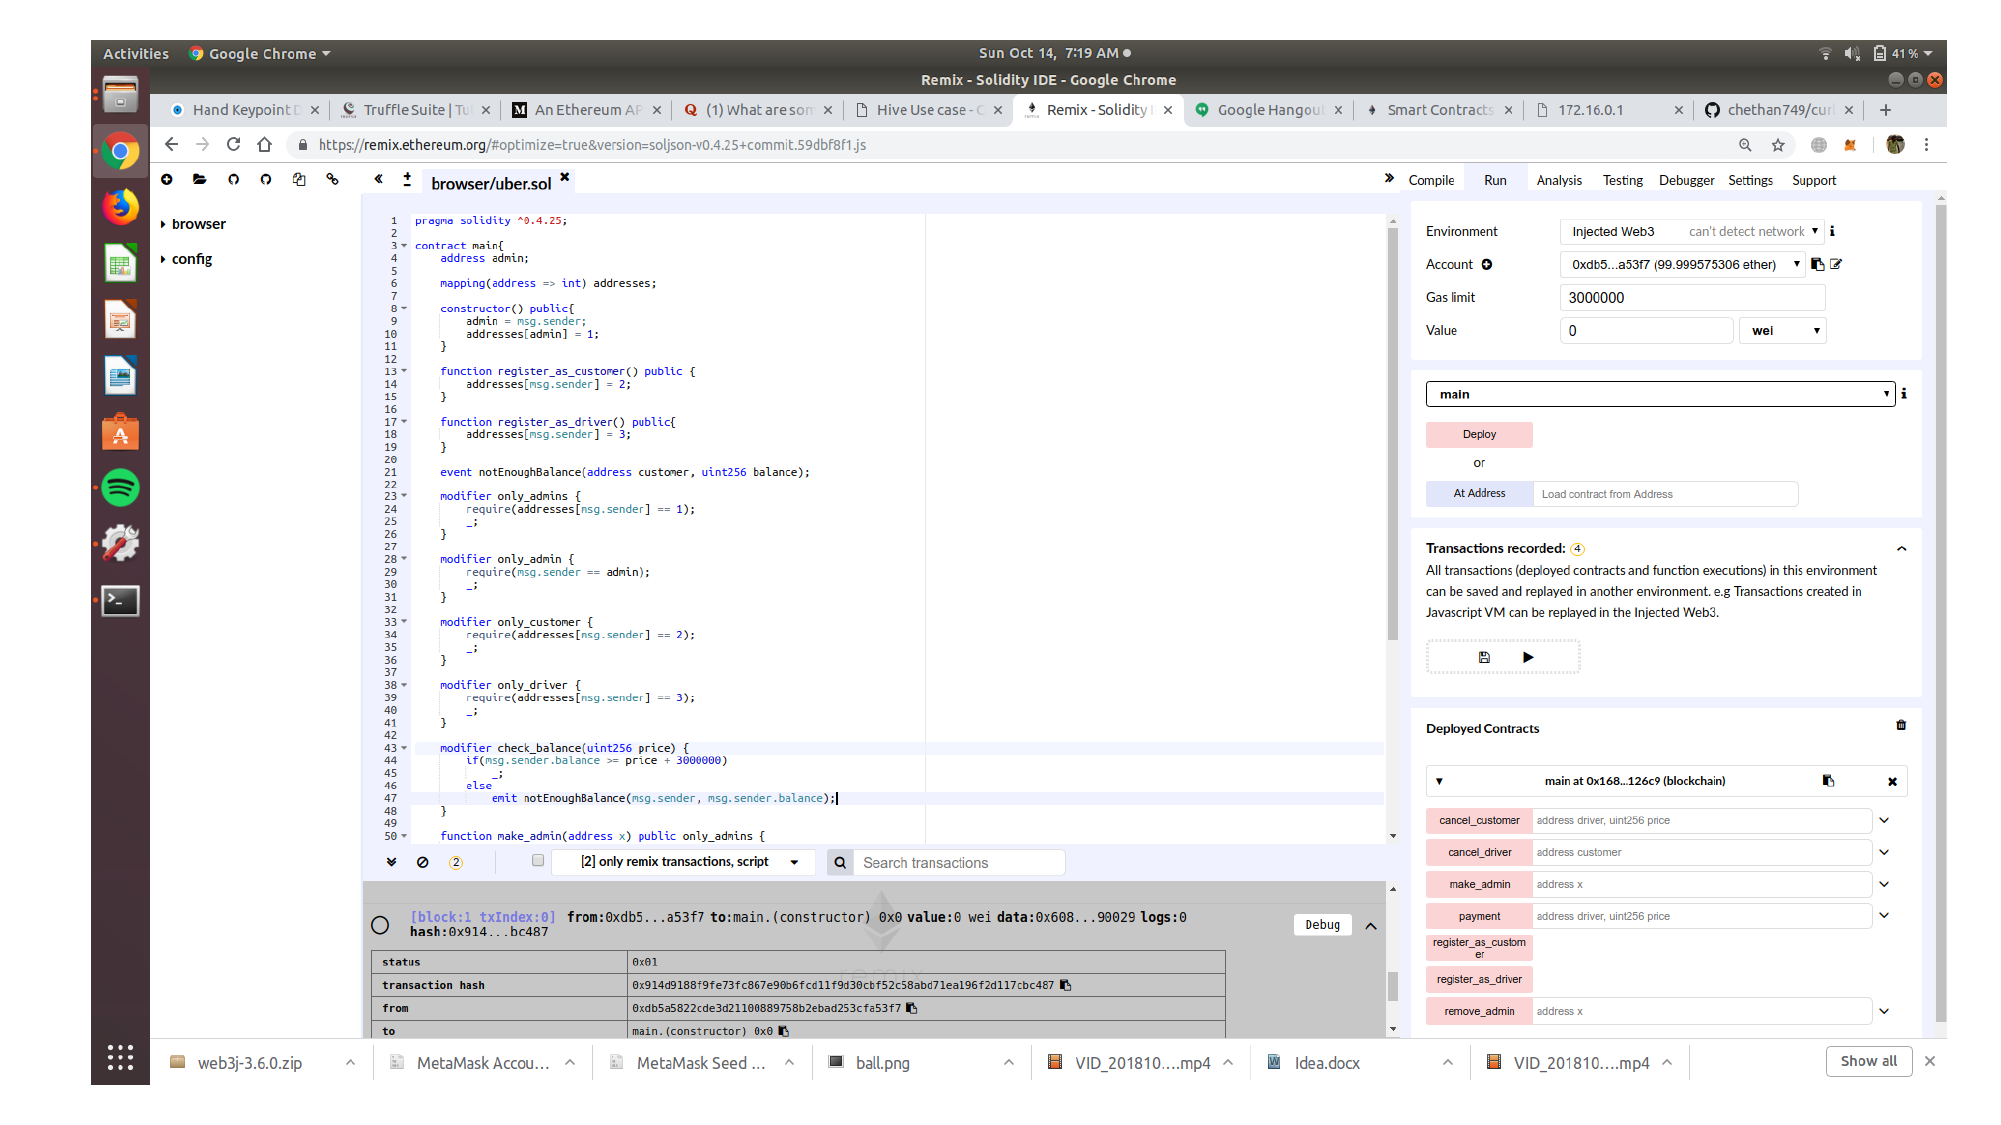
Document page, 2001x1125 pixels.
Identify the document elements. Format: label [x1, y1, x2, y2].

list [91, 40, 1947, 1085]
